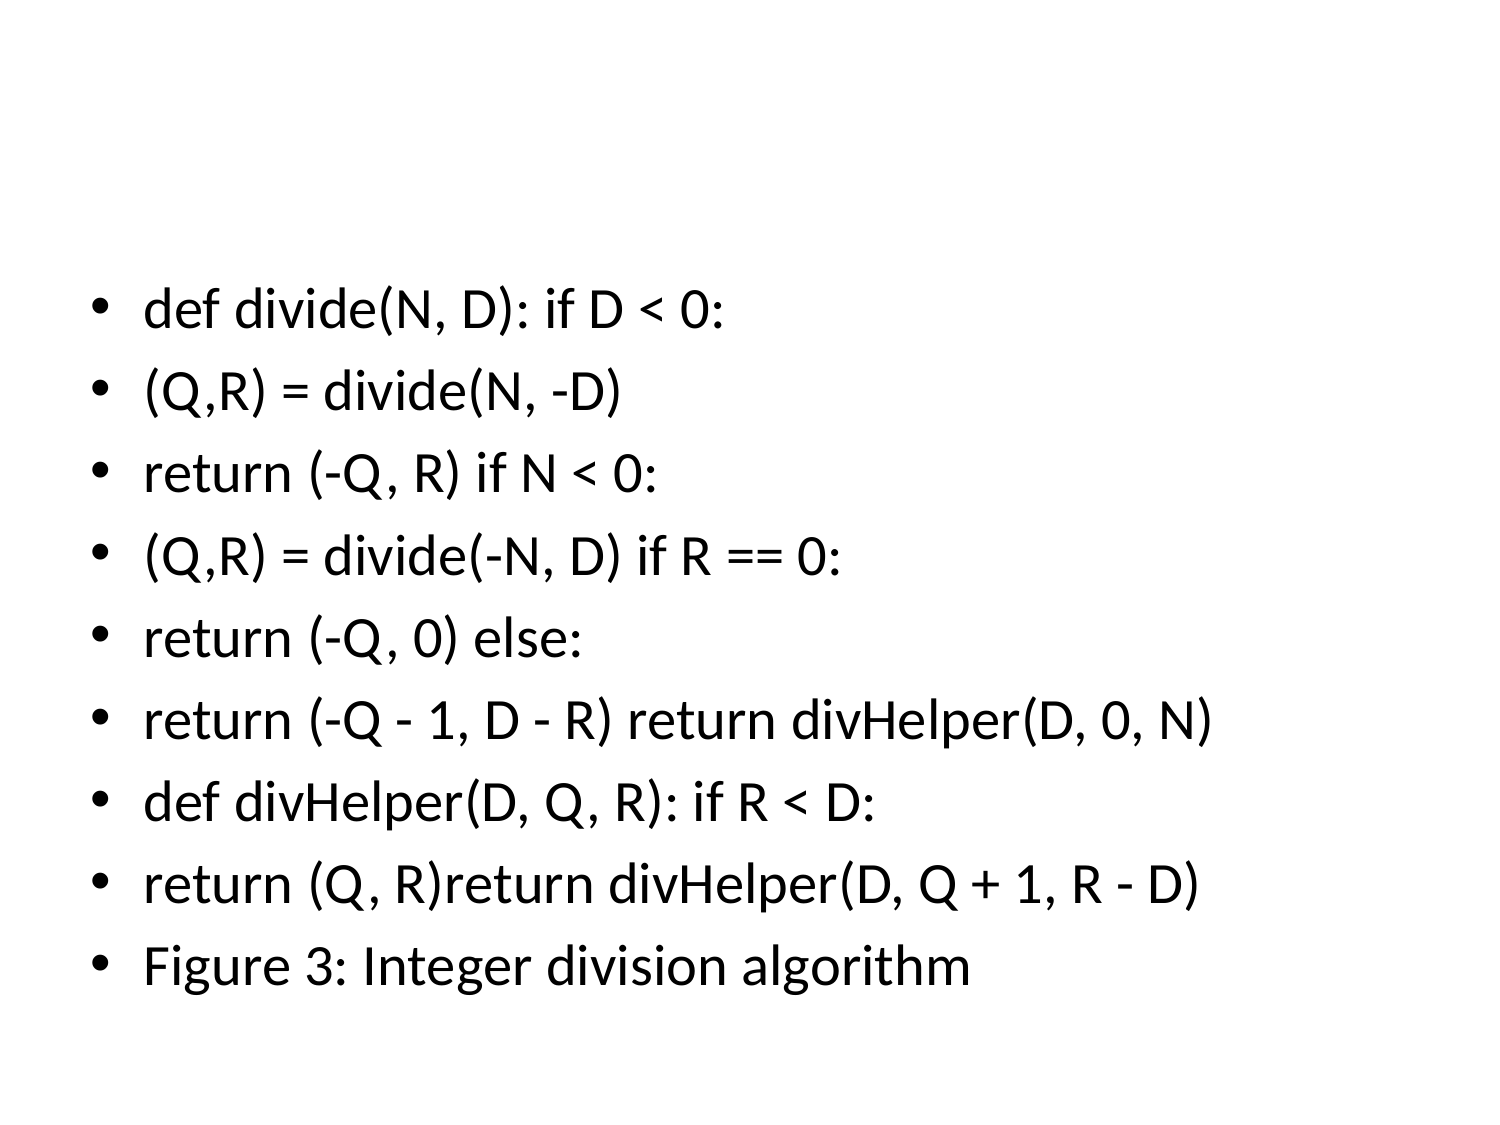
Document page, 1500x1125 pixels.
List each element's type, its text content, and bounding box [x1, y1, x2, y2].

list def divide(N, D): if D < 0: (Q,R) = divide(N, -D) return (-Q, R) if N < 0: (Q,R) = divide(-N, D) if R == 0: return (-Q, 0) else: return (-Q - 1, D - R) return divHelper(D, 0, N) def divHelper(D, Q, R): if R < D: return (Q, R) return divHelper(D, Q + 1, R - D) Figure 3: Integer division algorithm [75, 262, 1425, 1005]
